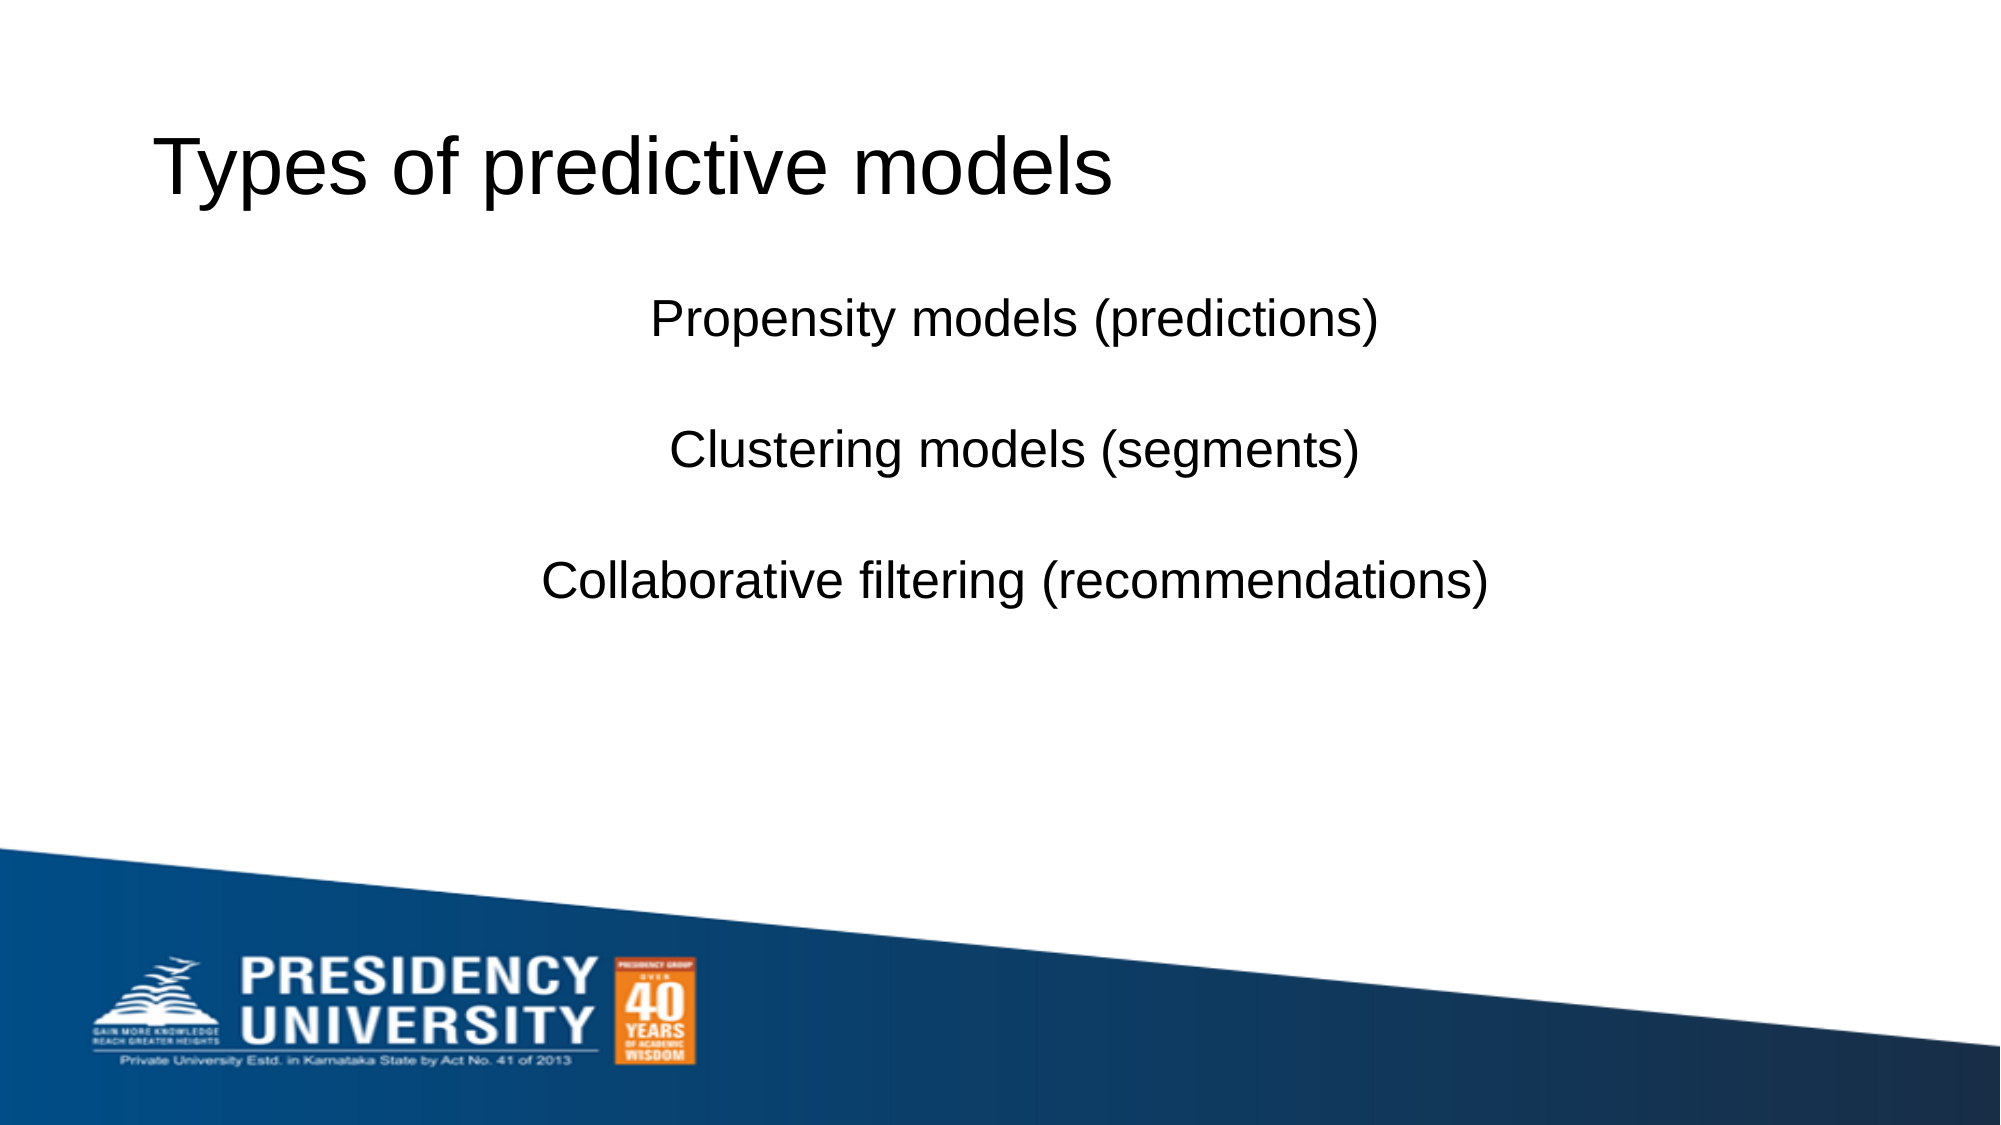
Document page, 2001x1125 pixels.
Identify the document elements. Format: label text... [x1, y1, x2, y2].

title Types of predictive models [137, 59, 1862, 277]
subtitle Propensity models (predictions) Clustering models (segments) Collaborative filtering (recommendations) [146, 342, 1870, 559]
picture [0, 845, 2000, 1125]
